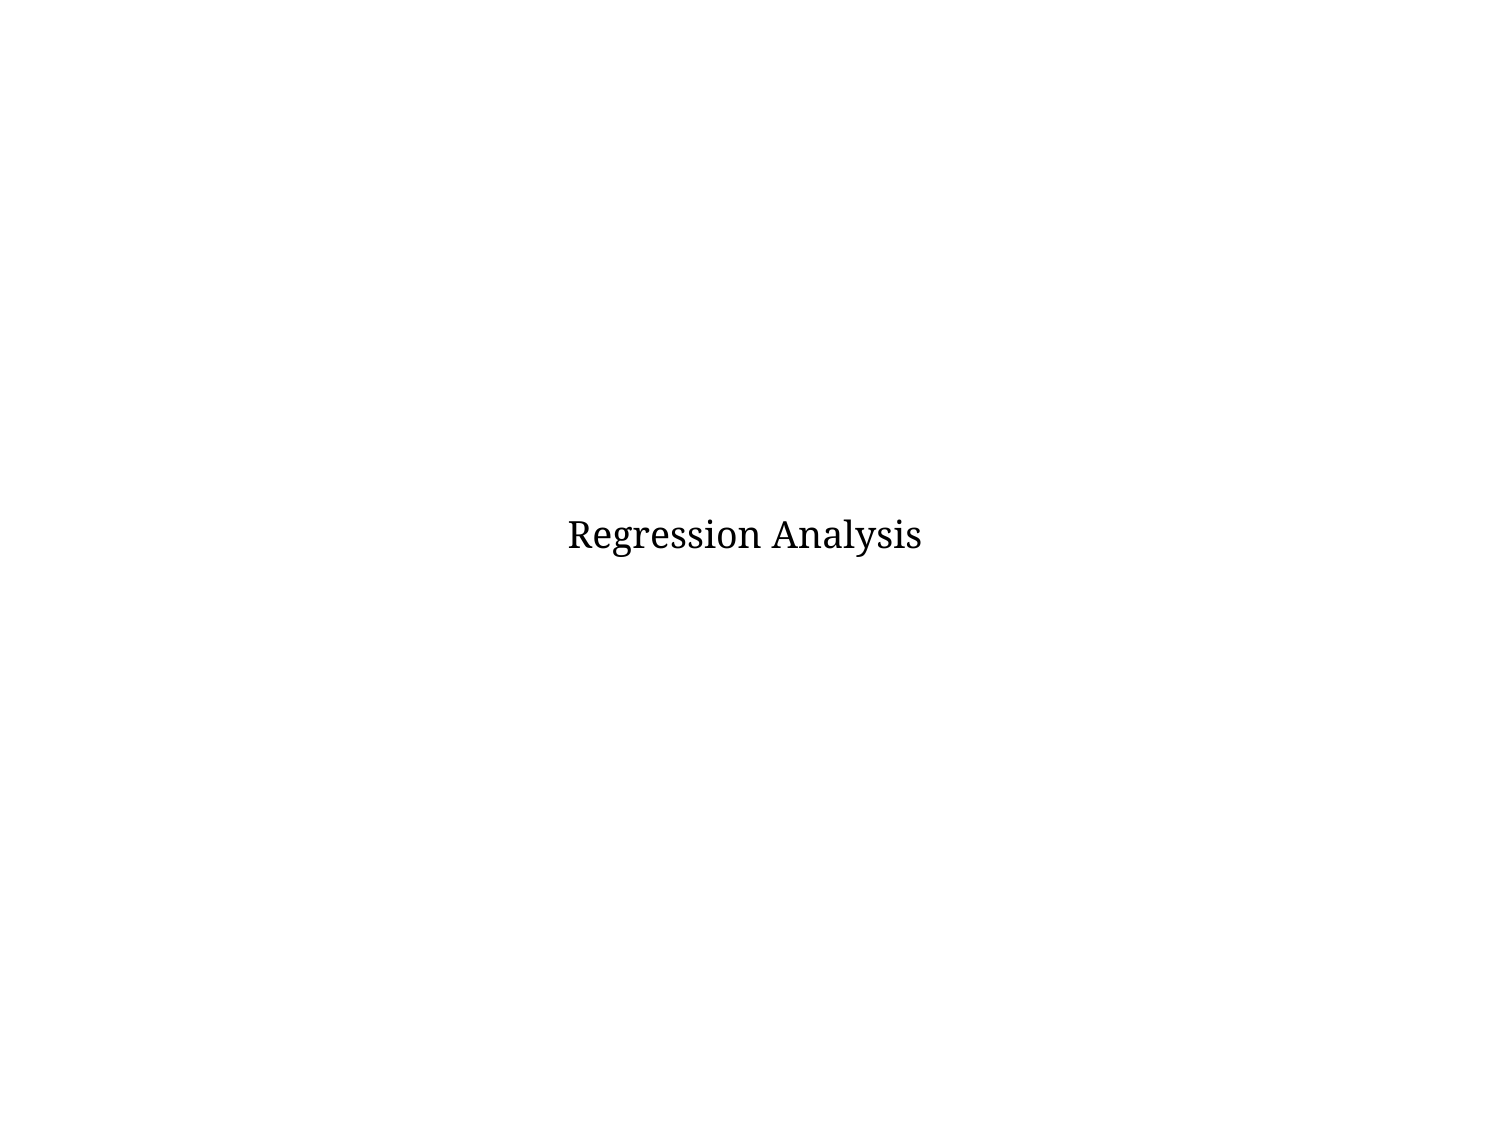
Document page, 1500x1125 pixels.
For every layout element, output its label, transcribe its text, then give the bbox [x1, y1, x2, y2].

title Regression Analysis [75, 439, 1425, 627]
